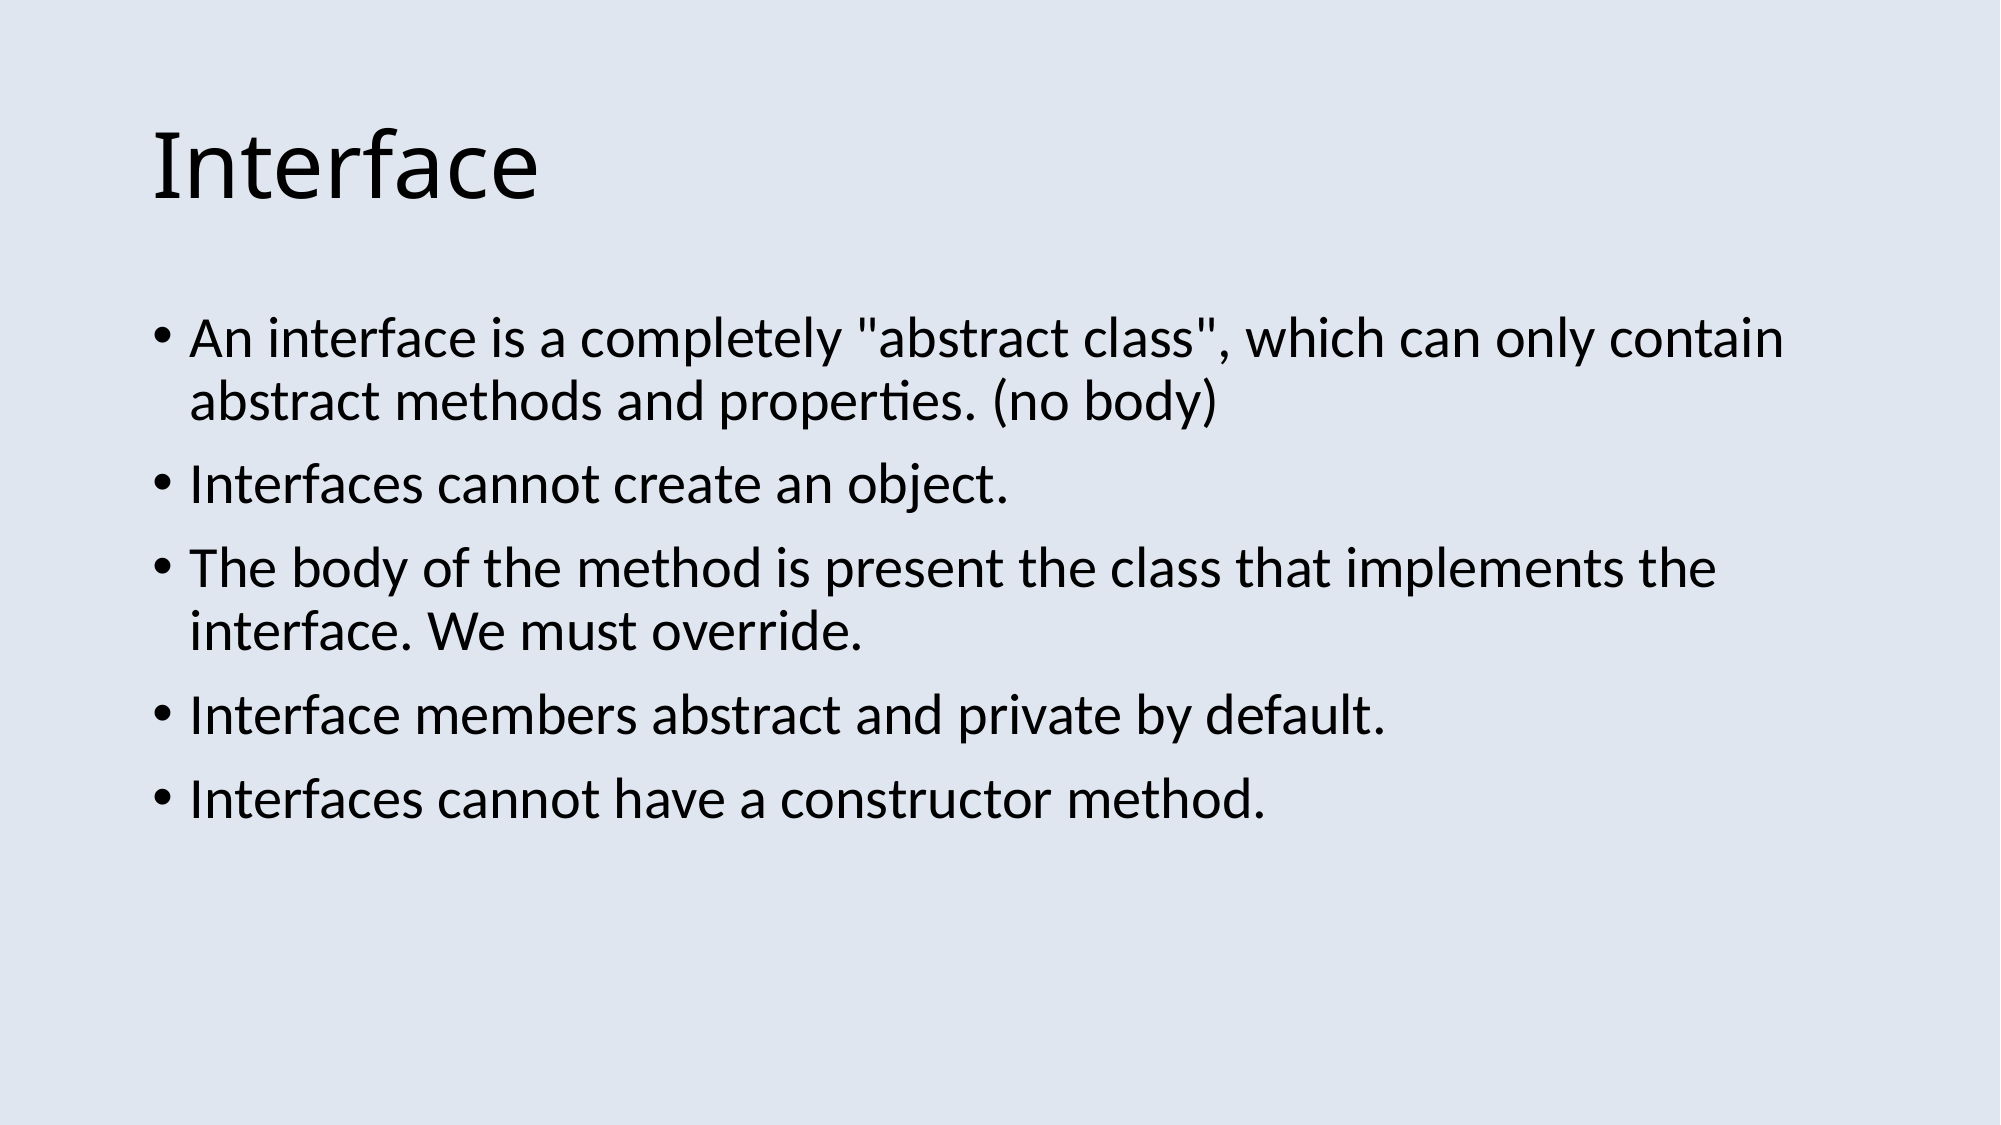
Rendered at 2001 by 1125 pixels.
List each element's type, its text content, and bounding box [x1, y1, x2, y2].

list An interface is a completely "abstract class", which can only contain abstract methods and properties. (no body) Interfaces cannot create an object. The body of the method is present the class that implements the interface. We must override. Interface members abstract and private by default. Interfaces cannot have a constructor method. [137, 299, 1863, 1014]
title Interface [137, 59, 1863, 278]
